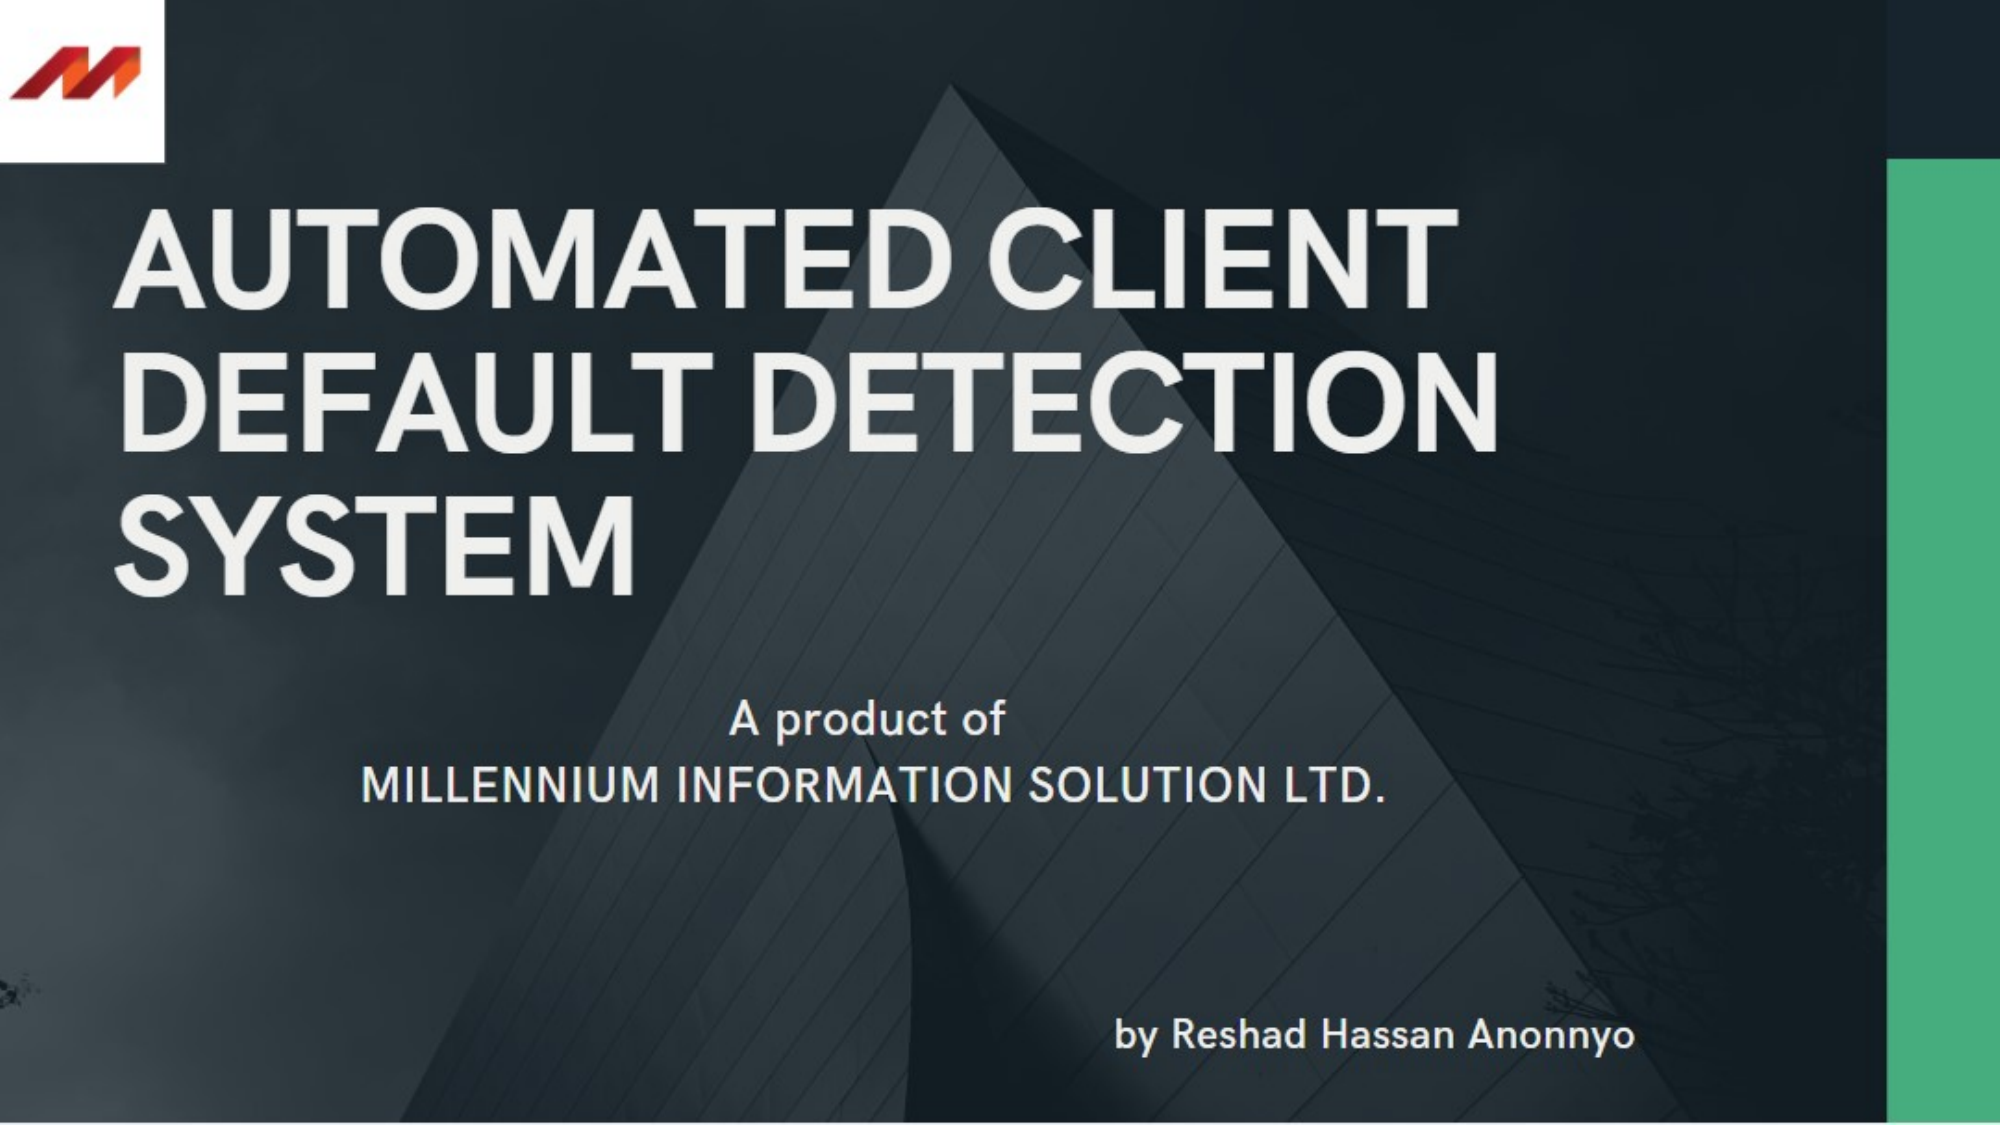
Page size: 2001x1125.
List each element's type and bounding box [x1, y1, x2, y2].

list [0, 0, 2000, 1125]
